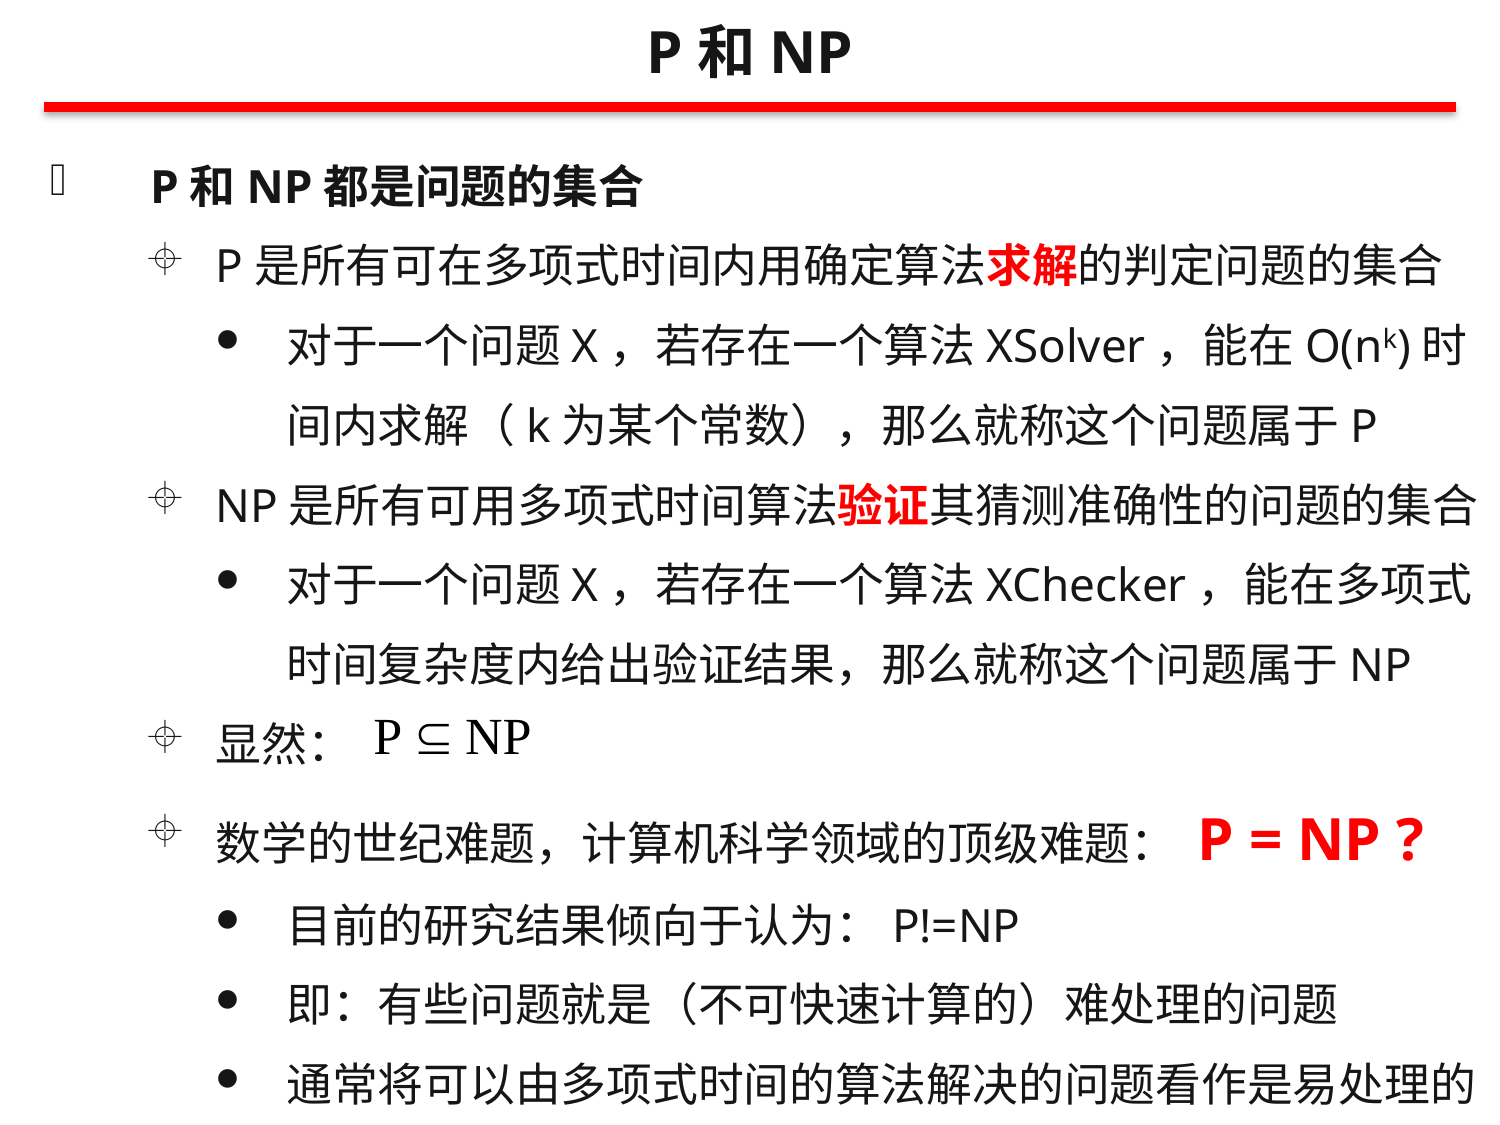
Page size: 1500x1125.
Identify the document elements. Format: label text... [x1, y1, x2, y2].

list P和NP都是问题的集合 P是所有可在多项式时间内用确定算法求解的判定问题的集合 对于一个问题X，若存在一个算法XSolver，能在O(nk)时间内求解（k为某个常数），那么就称这个问题属于P NP是所有可用多项式时间算法验证其猜测准确性的问题的集合 对于一个问题X，若存在一个算法XChecker，能在多项式时间复杂度内给出验证结果，那么就称这个问题属于NP 显然： 数学的世纪难题，计算机科学领域的顶级难题： P = NP ? 目前的研究结果倾向于认为：P!=NP 即：有些问题就是（不可快速计算的）难处理的问题 通常将可以由多项式时间的算法解决的问题看作是易处理的 [35, 125, 1495, 1106]
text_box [365, 706, 540, 777]
title P和NP [0, 7, 1500, 100]
